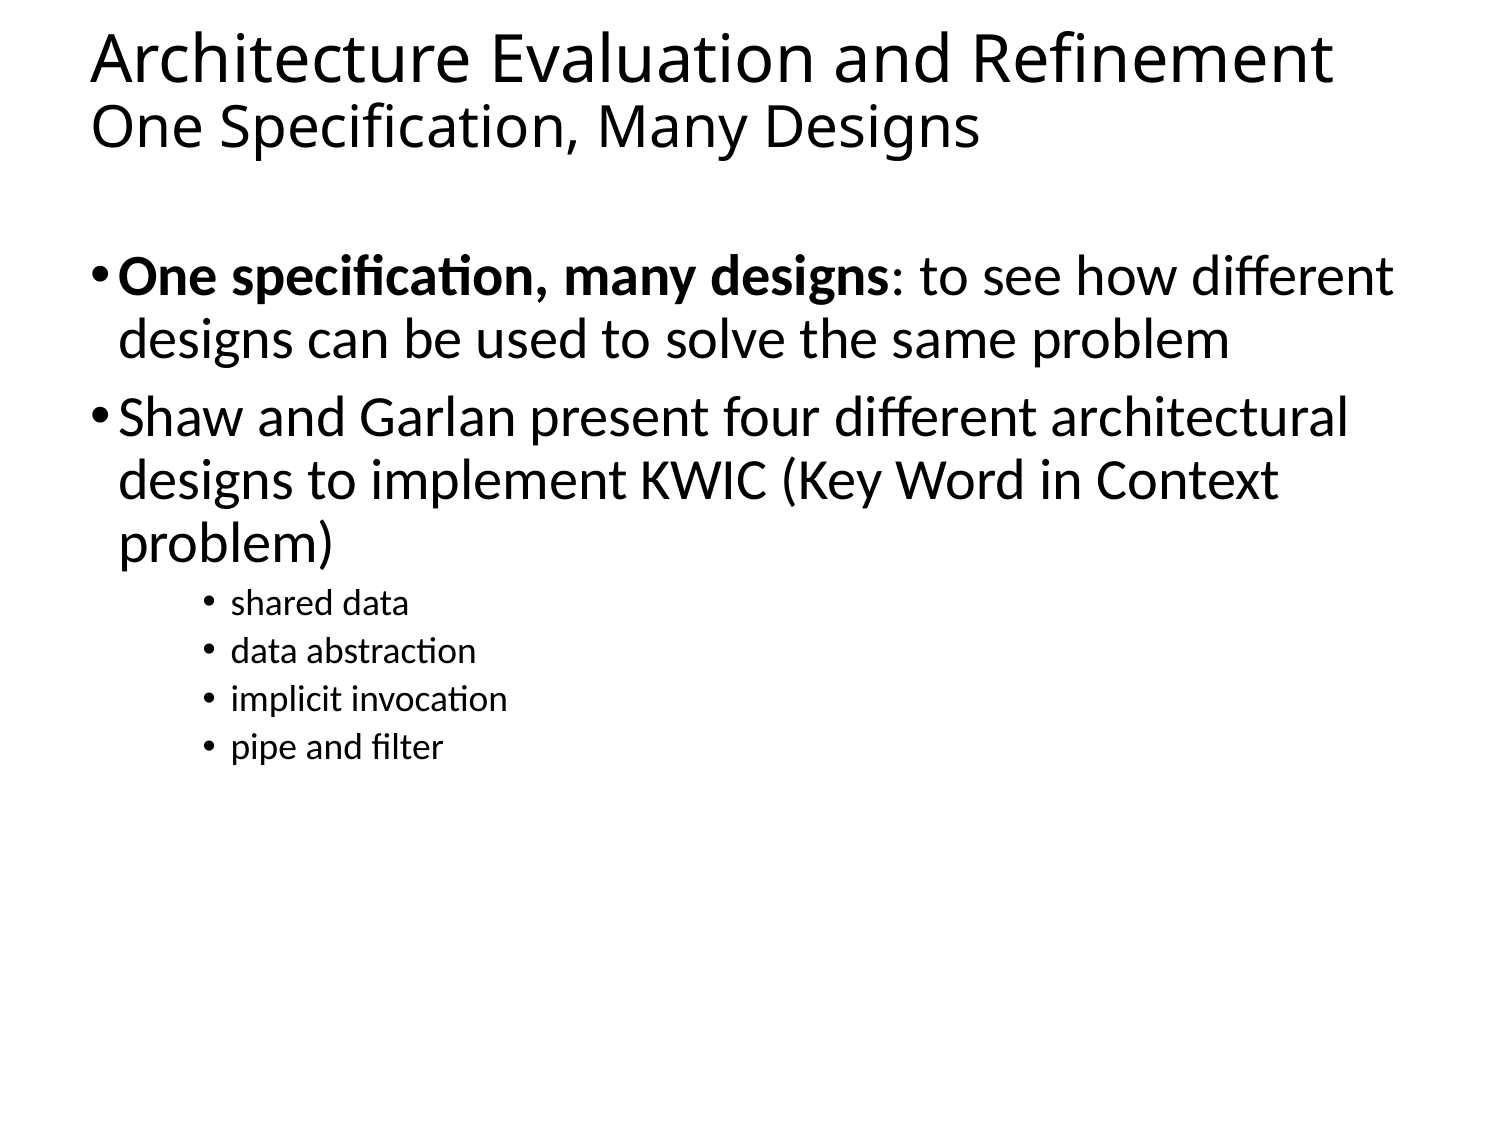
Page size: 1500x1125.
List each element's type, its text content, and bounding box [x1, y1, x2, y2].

list One specification, many designs: to see how different designs can be used to solve the same problem Shaw and Garlan present four different architectural designs to implement KWIC (Key Word in Context problem) shared data data abstraction implicit invocation pipe and filter [75, 237, 1423, 1003]
title Architecture Evaluation and Refinement One Specification, Many Designs [75, 0, 1463, 185]
